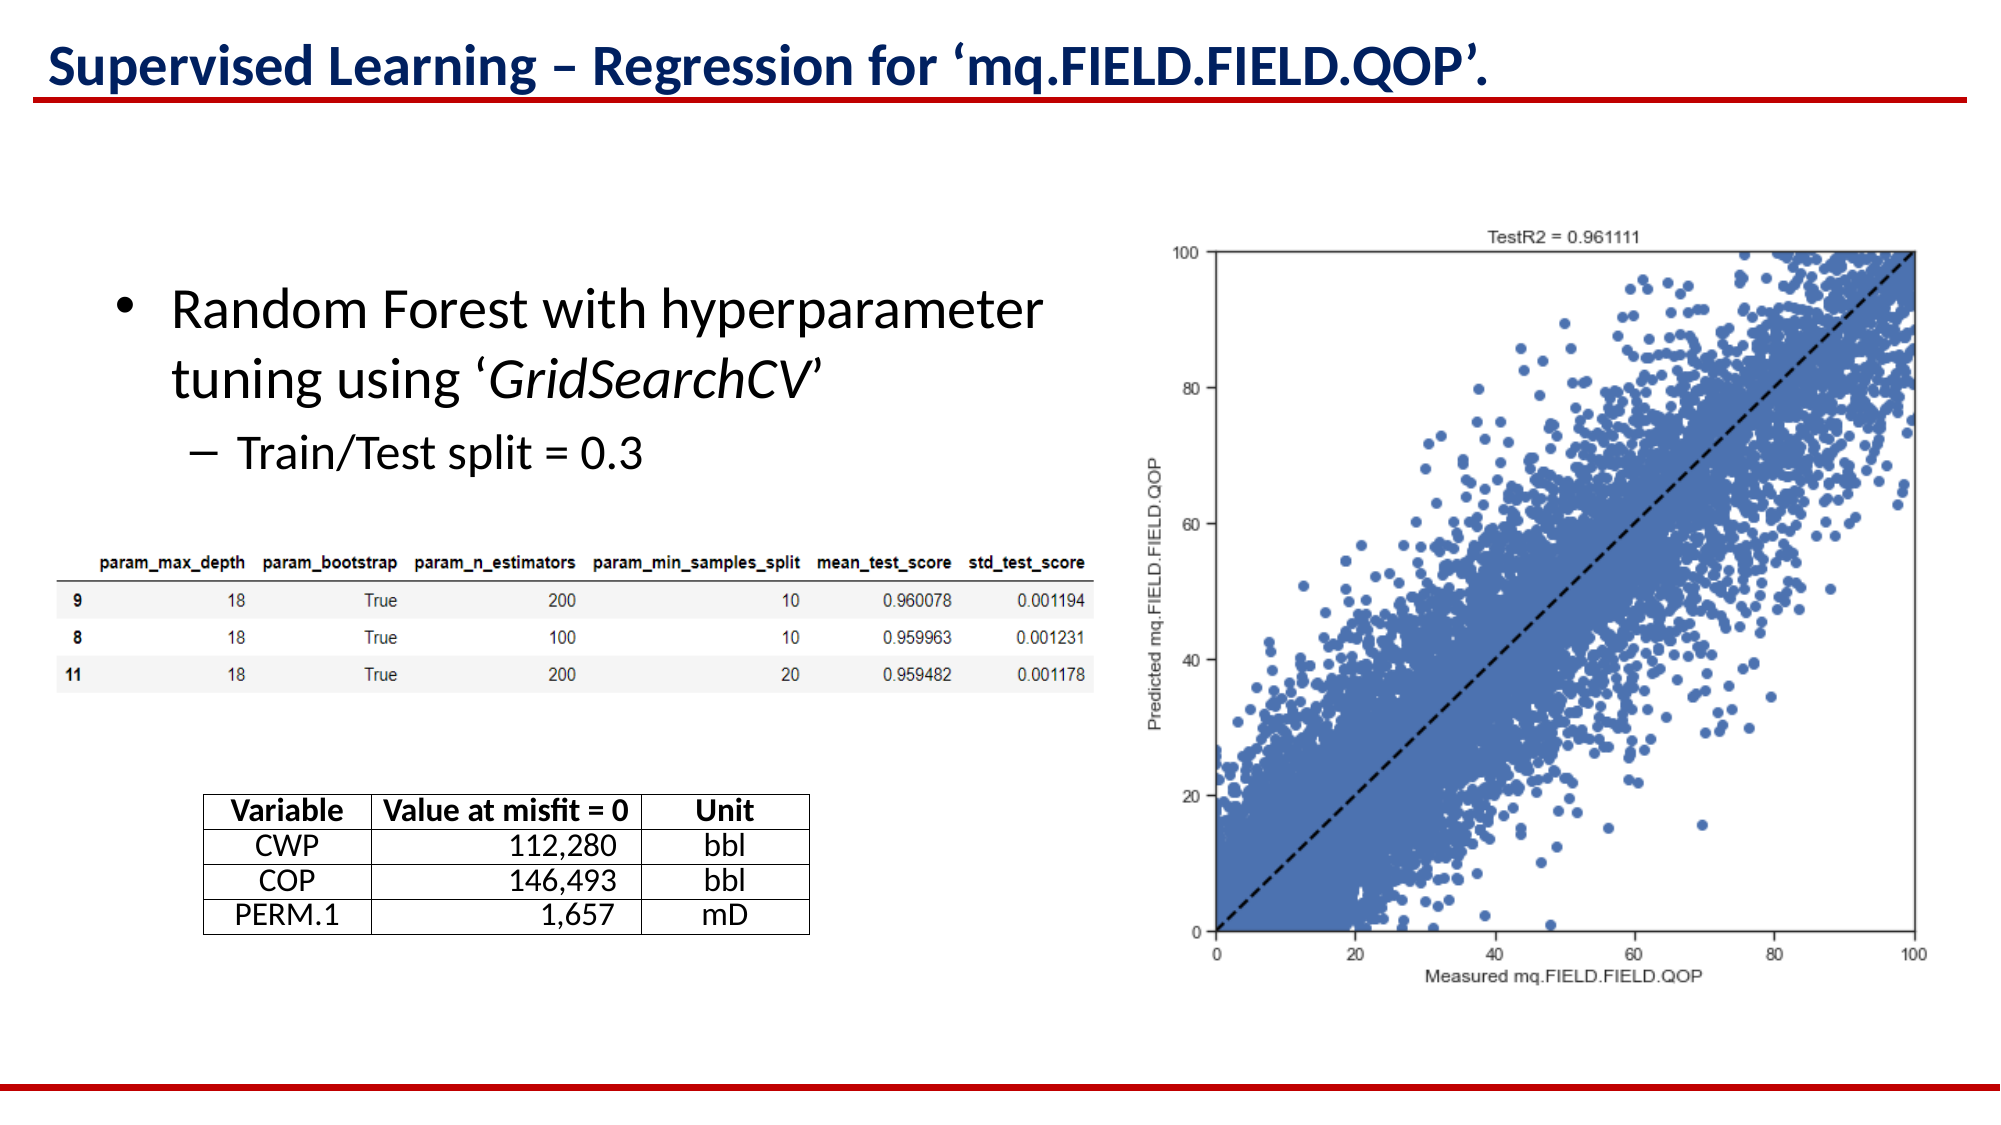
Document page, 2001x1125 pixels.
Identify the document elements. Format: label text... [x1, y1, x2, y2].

table_cell bbl [642, 830, 809, 864]
list Random Forest with hyperparameter tuning using ‘GridSearchCV’ Train/Test split = 0.3 [99, 262, 1140, 1005]
picture [1139, 219, 1939, 996]
table_cell PERM.1 [204, 900, 371, 934]
table_cell COP [204, 865, 371, 899]
picture [48, 535, 1107, 707]
table_header Unit [642, 795, 809, 829]
table_cell CWP [204, 830, 371, 864]
table_cell 1,657 [372, 900, 641, 934]
table_cell mD [642, 900, 809, 934]
table_cell 146,493 [372, 865, 641, 899]
title Supervised Learning – Regression for ‘mq.FIELD.FIELD.QOP’. [33, 0, 1834, 125]
table_header Variable [204, 795, 371, 829]
table_header Value at misfit = 0 [372, 795, 641, 829]
table_cell bbl [642, 865, 809, 899]
table_cell 112,280 [372, 830, 641, 864]
